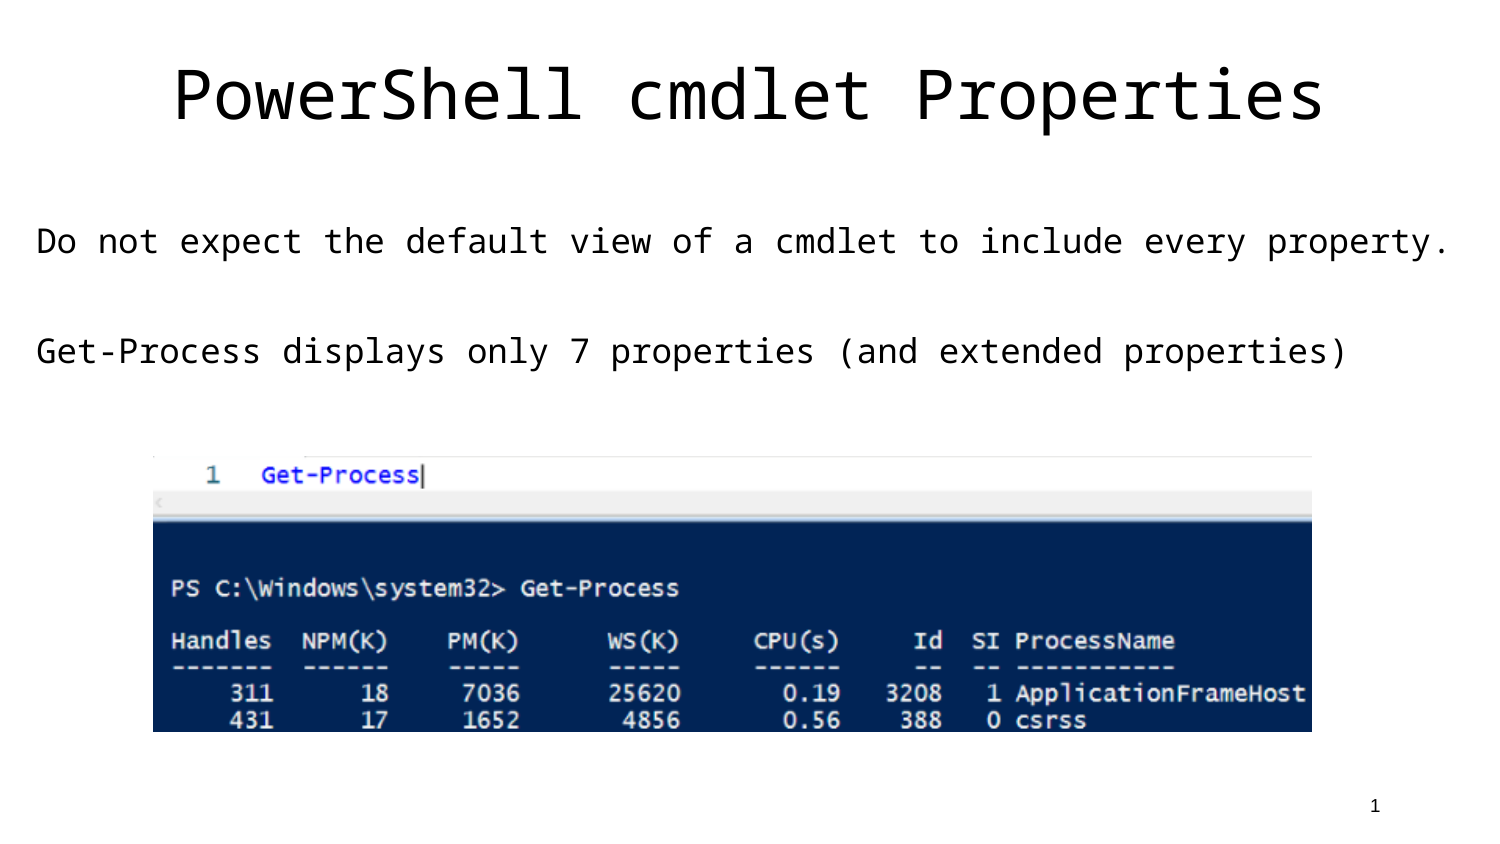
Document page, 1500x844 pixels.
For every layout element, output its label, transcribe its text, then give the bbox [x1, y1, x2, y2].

title PowerShell cmdlet Properties [103, 2, 1397, 166]
slide_number 1 [1043, 782, 1386, 827]
picture [153, 456, 1312, 732]
list Do not expect the default view of a cmdlet to include every property. Get-Process displays only 7 properties (and extended properties) [25, 218, 1475, 407]
